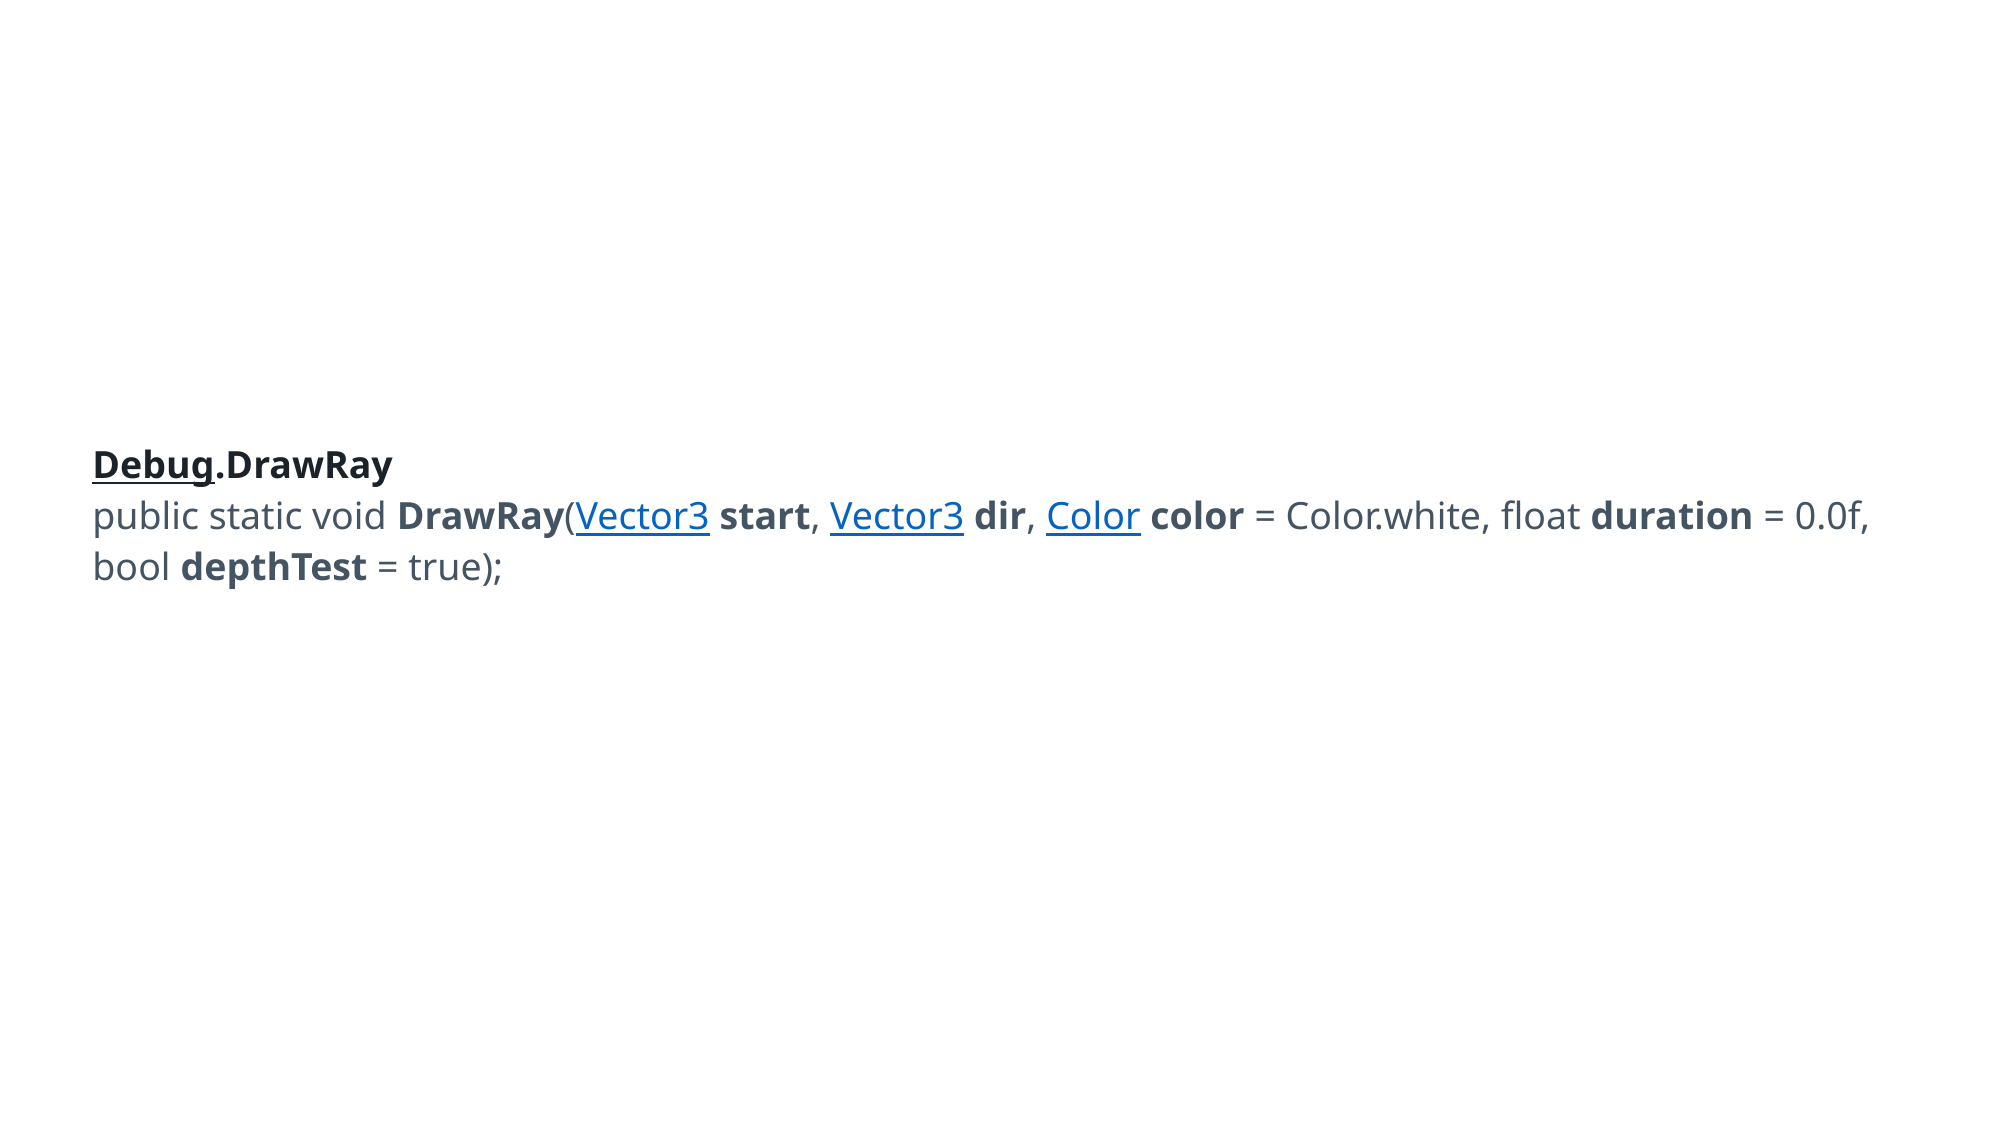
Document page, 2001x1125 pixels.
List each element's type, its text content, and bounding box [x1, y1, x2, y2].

text_box Debug.DrawRay public static void DrawRay(Vector3 start, Vector3 dir, Color color = Color.white, float duration = 0.0f, bool depthTest = true); [77, 433, 1928, 596]
